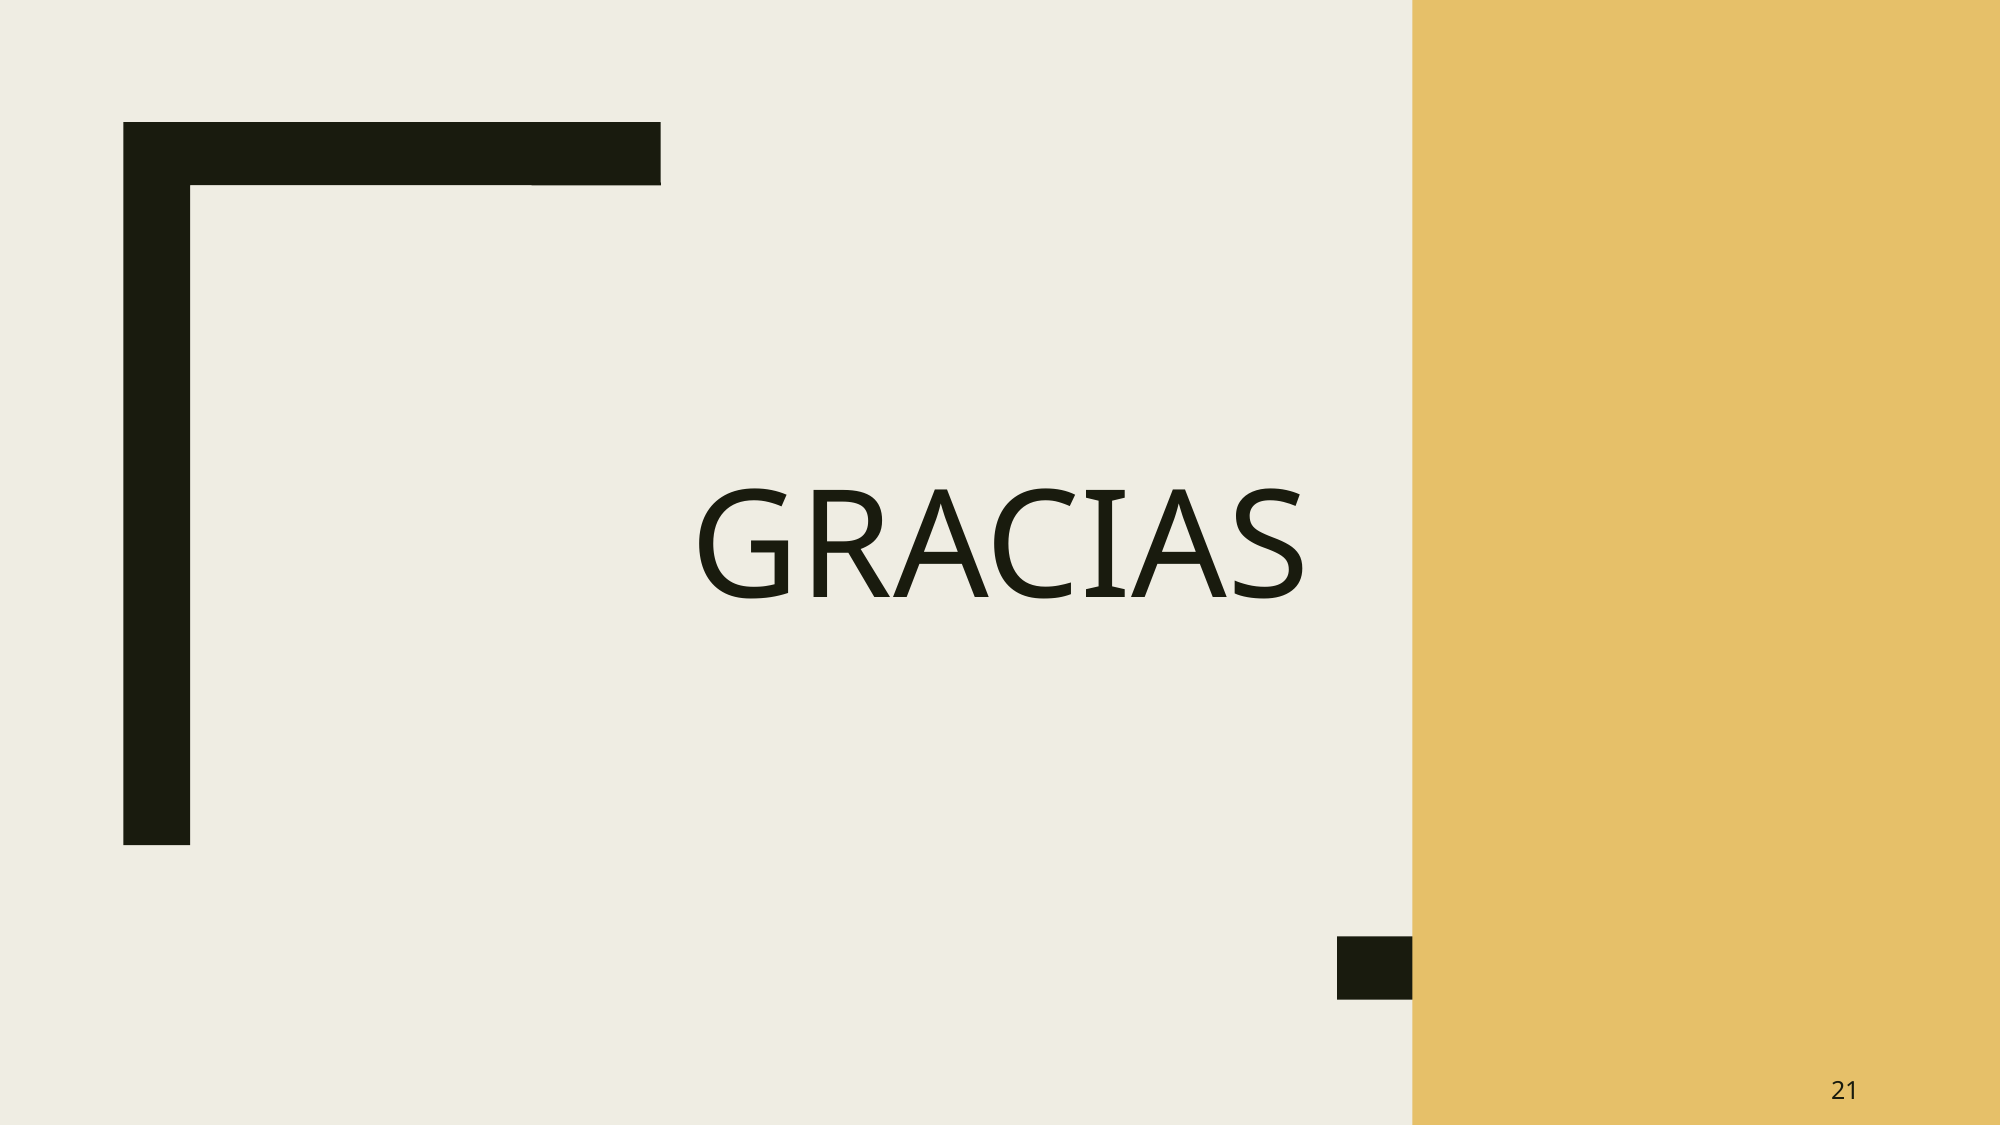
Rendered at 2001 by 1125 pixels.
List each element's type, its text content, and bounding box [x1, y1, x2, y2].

slide_number 21 [1612, 1058, 1875, 1125]
title Gracias [314, 293, 1686, 638]
